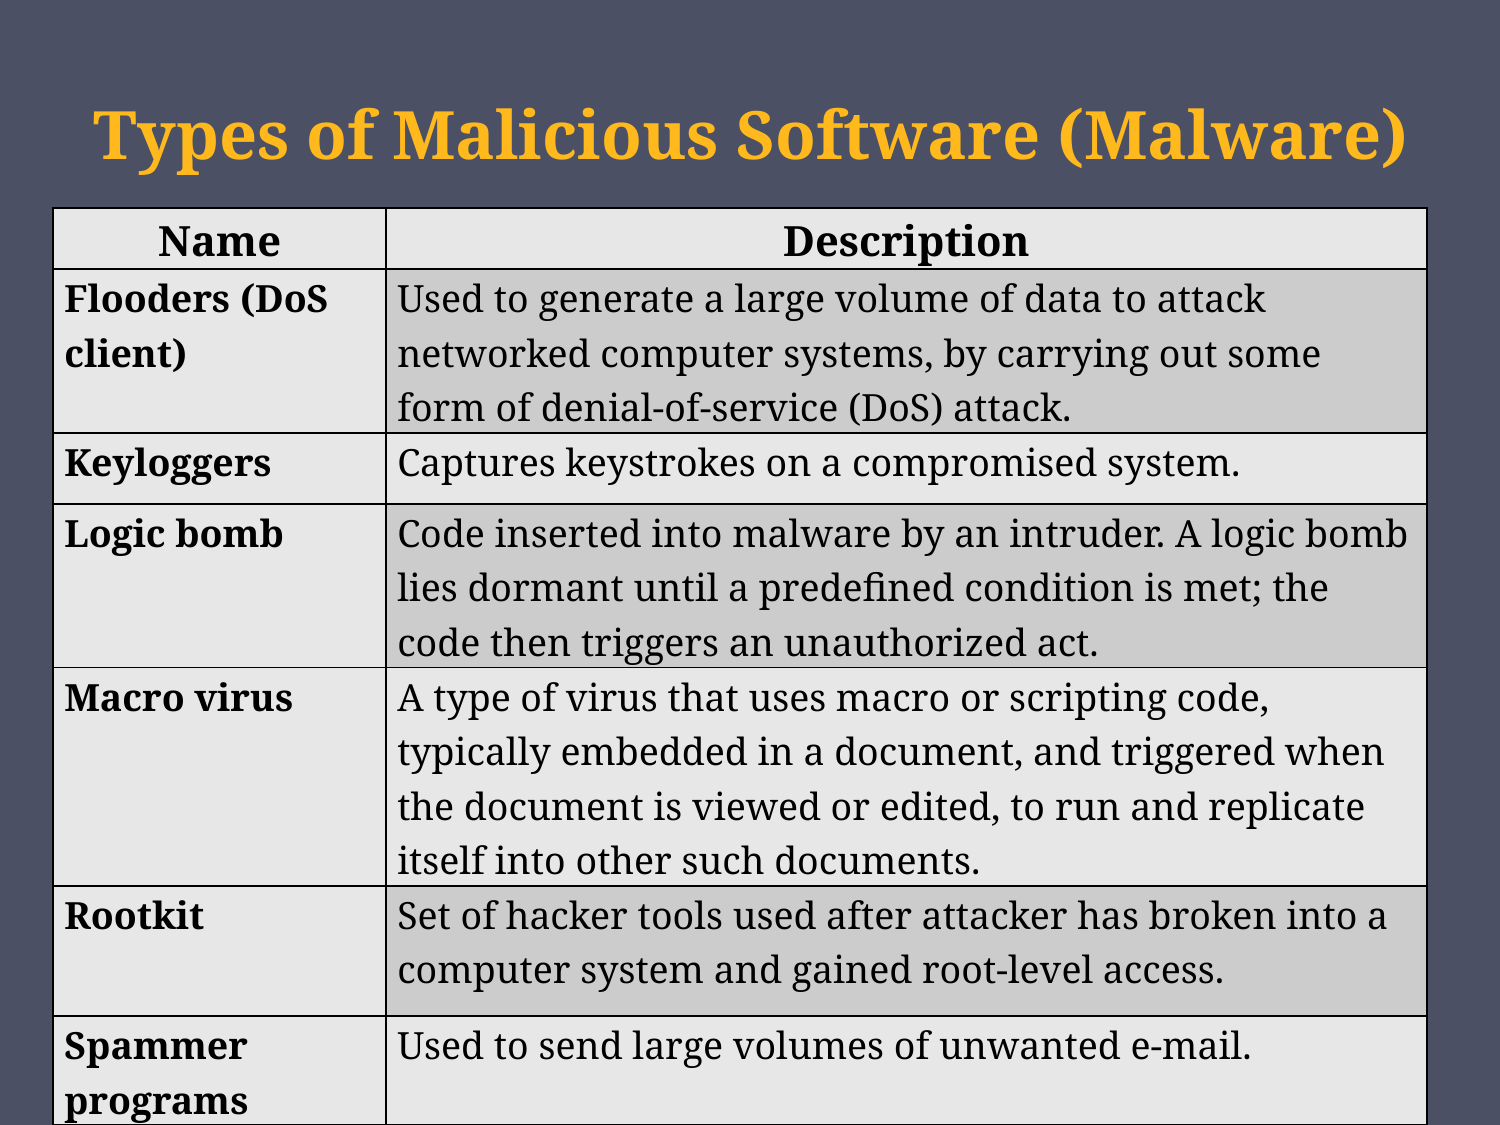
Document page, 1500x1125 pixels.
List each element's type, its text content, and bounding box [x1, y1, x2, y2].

table_cell Captures keystrokes on a compromised system. [387, 434, 1426, 503]
table_cell Rootkit [54, 887, 385, 1015]
table_cell Code inserted into malware by an intruder. A logic bomb lies dormant until a predefined condition is met; the code then triggers an unauthorized act. [387, 505, 1426, 667]
table_cell Used to send large volumes of unwanted e-mail. [387, 1017, 1426, 1124]
table_cell Used to generate a large volume of data to attack networked computer systems, by carrying out some form of denial-of-service (DoS) attack. [387, 270, 1426, 432]
table_header Description [387, 209, 1426, 268]
title Types of Malicious Software (Malware) [76, 54, 1427, 180]
table_cell Spammer programs [54, 1017, 385, 1124]
table_cell A type of virus that uses macro or scripting code, typically embedded in a document, and triggered when the document is viewed or edited, to run and replicate itself into other such documents. [387, 668, 1426, 885]
table_cell Set of hacker tools used after attacker has broken into a computer system and gained root-level access. [387, 887, 1426, 1015]
table_header Name [54, 209, 385, 268]
table_cell Logic bomb [54, 505, 385, 667]
table_cell Flooders (DoS client) [54, 270, 385, 432]
table_cell Keyloggers [54, 434, 385, 503]
table_cell Macro virus [54, 668, 385, 885]
